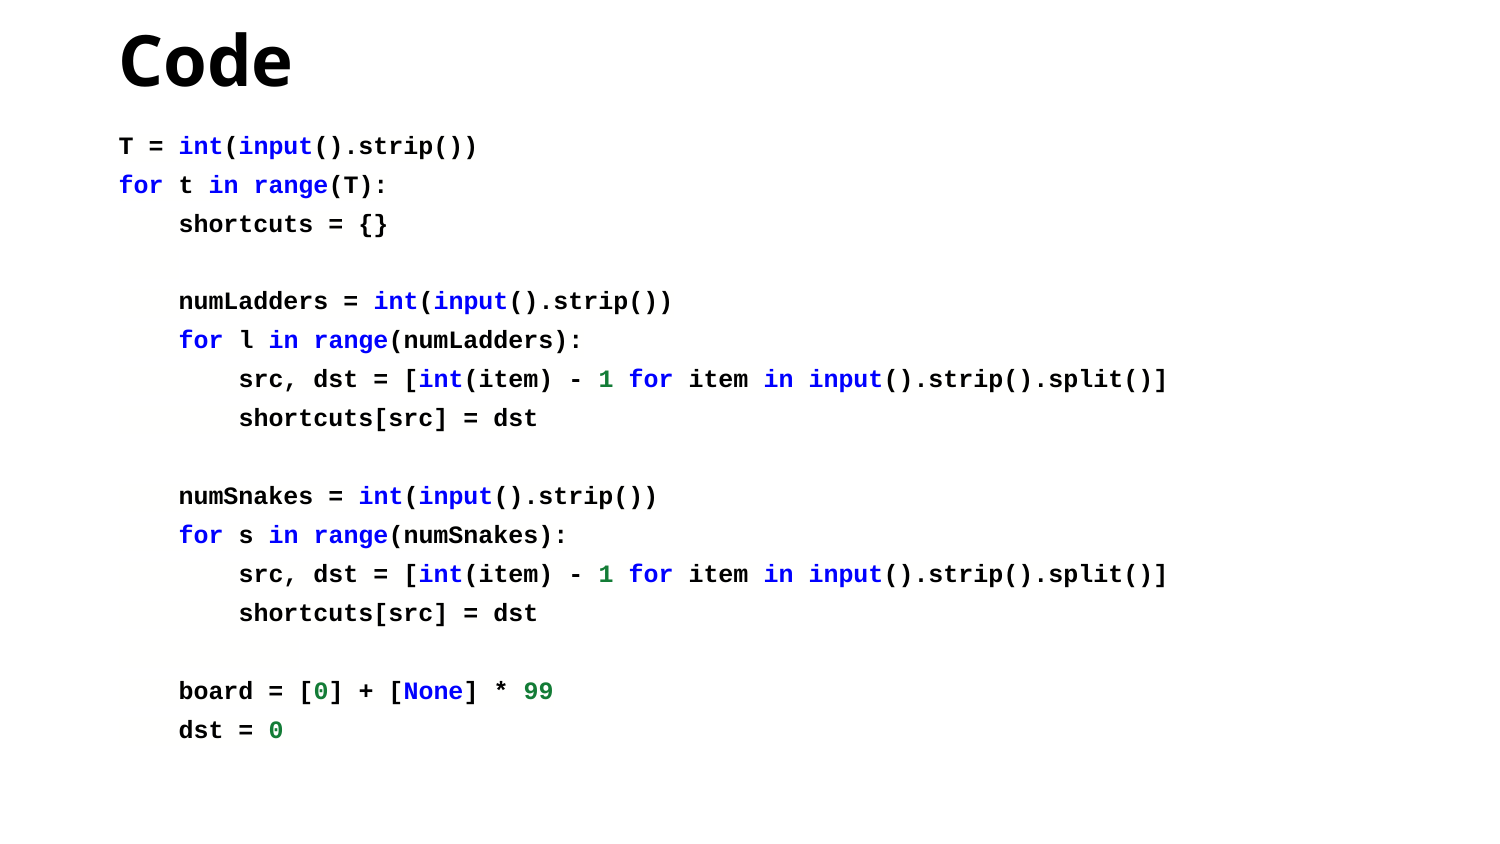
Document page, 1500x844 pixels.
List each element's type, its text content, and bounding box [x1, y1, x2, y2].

list T = int(input().strip()) for t in range(T): shortcuts = {} numLadders = int(input().strip()) for l in range(numLadders): src, dst = [int(item) - 1 for item in input().strip().split()] shortcuts[src] = dst numSnakes = int(input().strip()) for s in range(numSnakes): src, dst = [int(item) - 1 for item in input().strip().split()] shortcuts[src] = dst board = [0] + [None] * 99 dst = 0 [103, 106, 1386, 816]
title Code [103, 11, 1386, 106]
